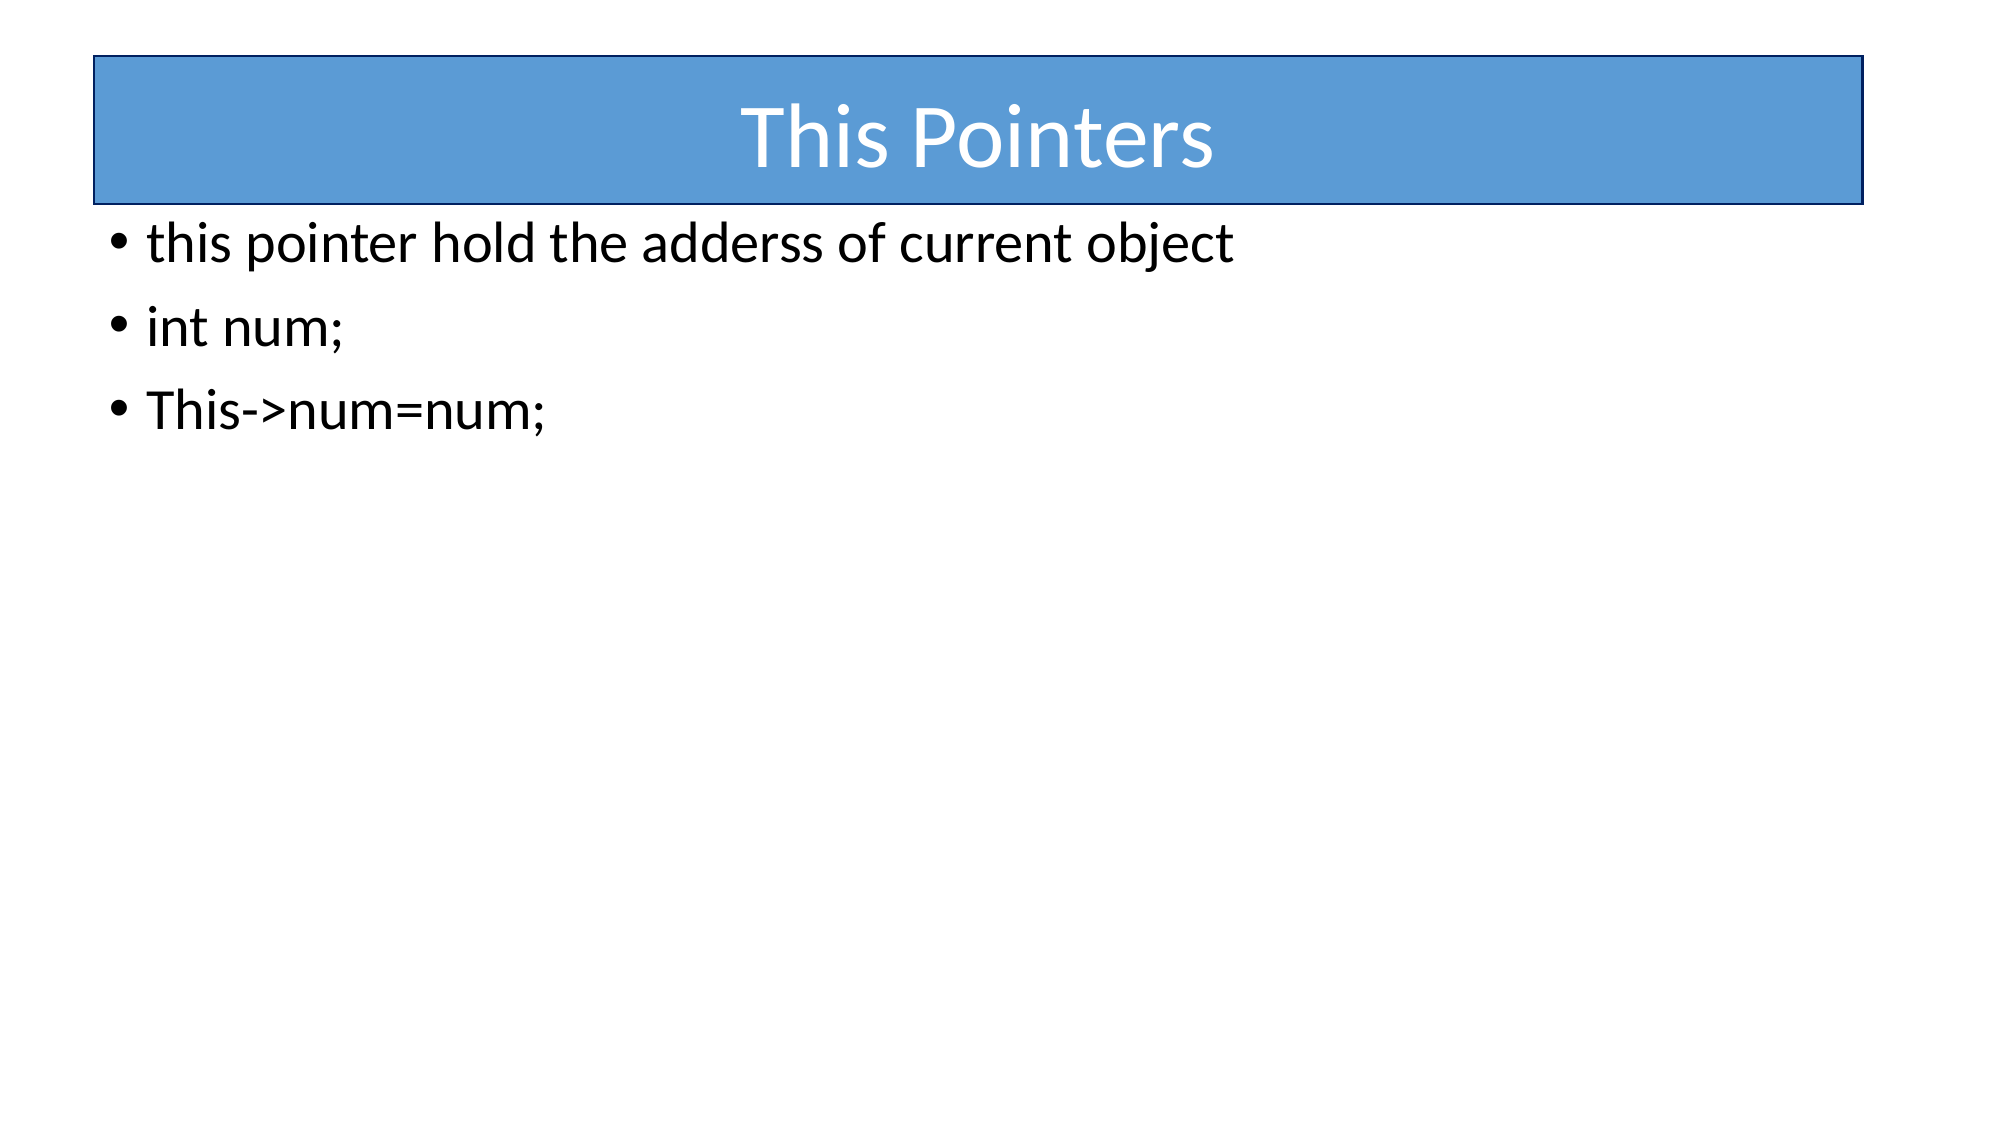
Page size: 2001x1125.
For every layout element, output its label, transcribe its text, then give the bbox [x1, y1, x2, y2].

list this pointer hold the adderss of current object int num; This->num=num; [93, 205, 1863, 1029]
text_box This Pointers [93, 55, 1864, 205]
